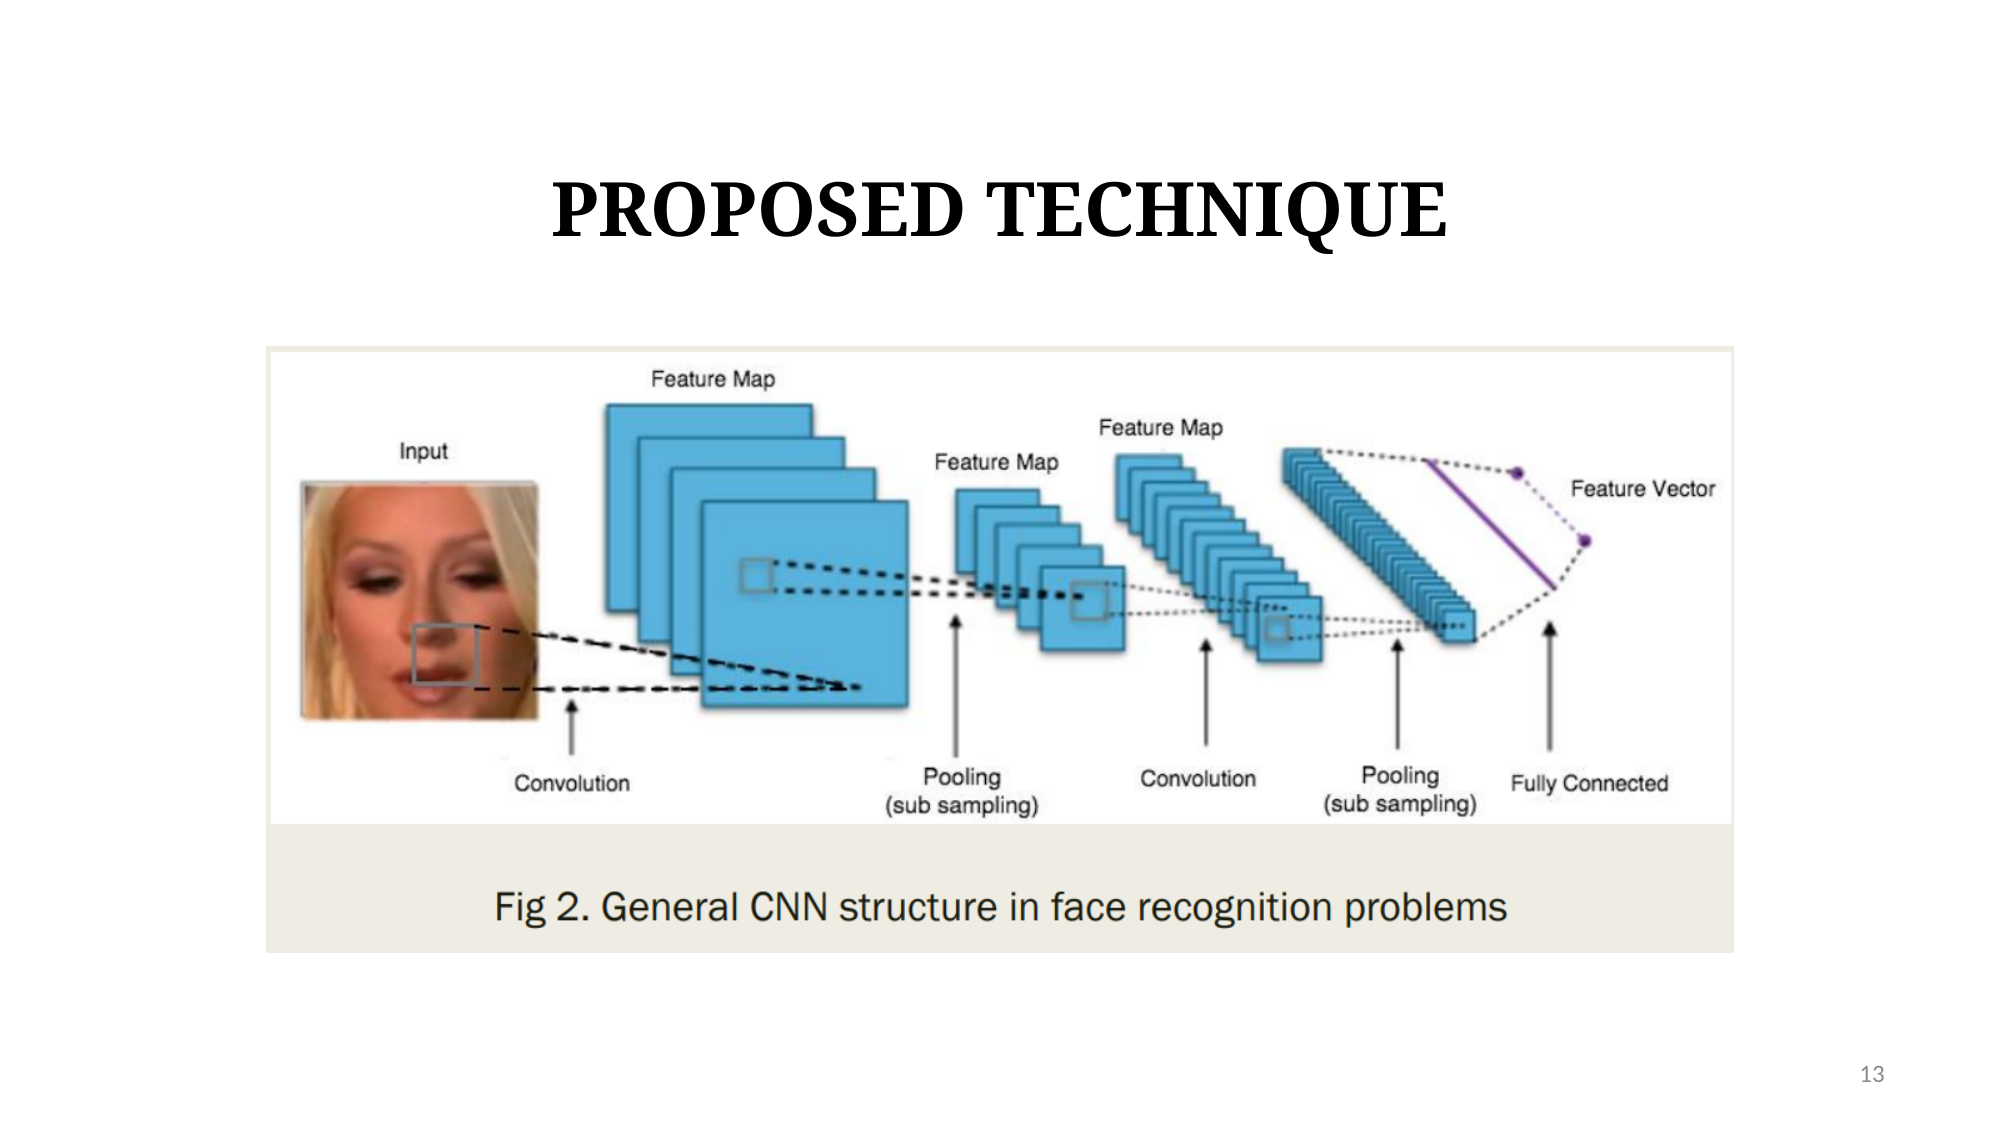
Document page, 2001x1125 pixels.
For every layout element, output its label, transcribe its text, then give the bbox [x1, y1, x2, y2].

text_box [99, 262, 1900, 1005]
title PROPOSED TECHNIQUE [249, 133, 1750, 262]
slide_number 13 [1433, 1042, 1900, 1103]
picture [265, 346, 1734, 954]
